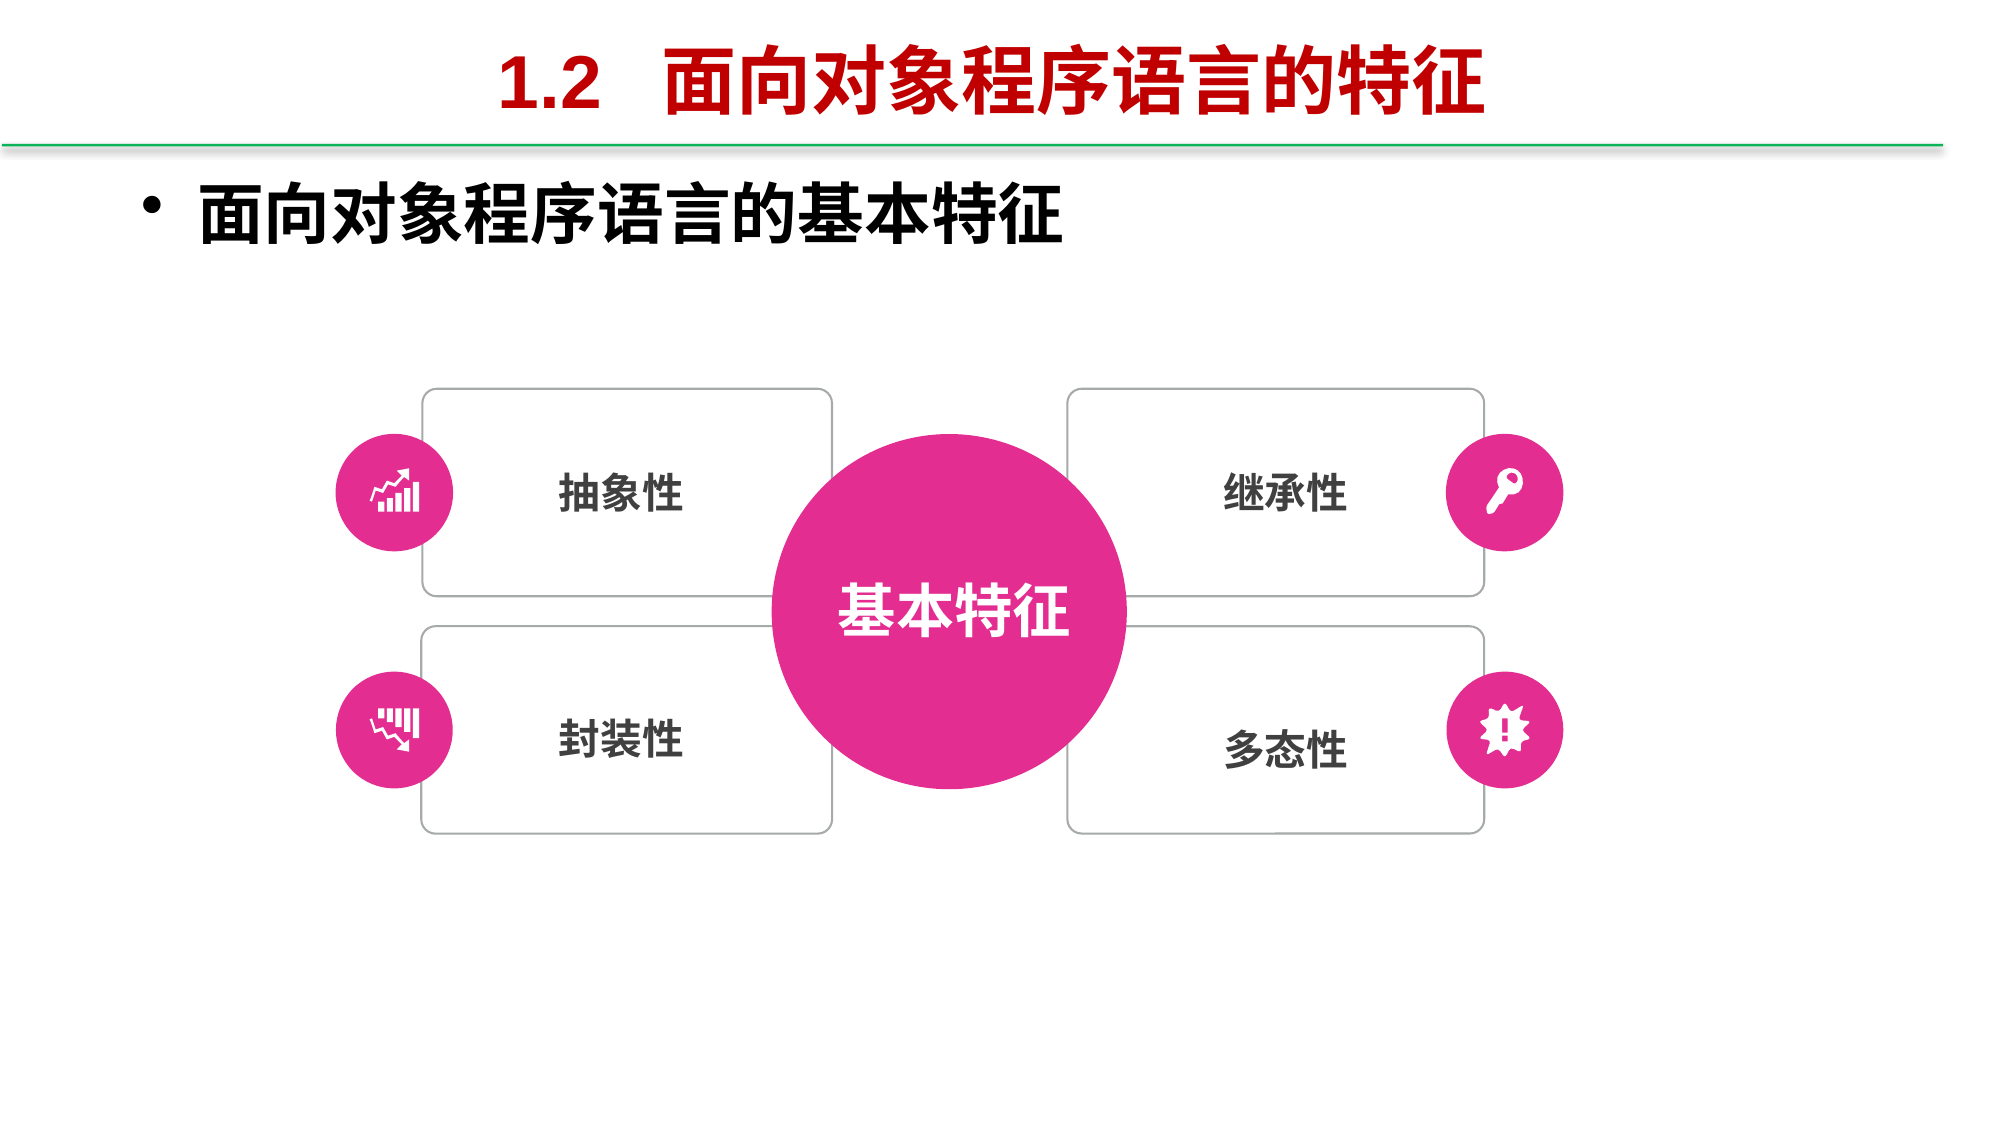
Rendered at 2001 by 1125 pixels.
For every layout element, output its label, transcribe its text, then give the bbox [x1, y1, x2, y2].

text_box [421, 626, 833, 834]
text_box 基本特征 [831, 570, 1077, 648]
text_box 继承性 [1223, 462, 1350, 512]
text_box 封装性 [558, 708, 686, 758]
title 1.2 面向对象程序语言的特征 [335, 30, 1649, 126]
text_box [1067, 388, 1485, 597]
text_box [422, 388, 832, 597]
text_box 多态性 [1223, 719, 1350, 769]
text_box [1067, 626, 1485, 834]
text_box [335, 671, 454, 789]
text_box 抽象性 [558, 462, 686, 512]
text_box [1445, 433, 1564, 552]
text_box [1446, 671, 1564, 789]
text_box [1480, 703, 1530, 757]
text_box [335, 433, 454, 552]
list 面向对象程序语言的基本特征 [125, 164, 1708, 291]
text_box [771, 434, 1127, 790]
